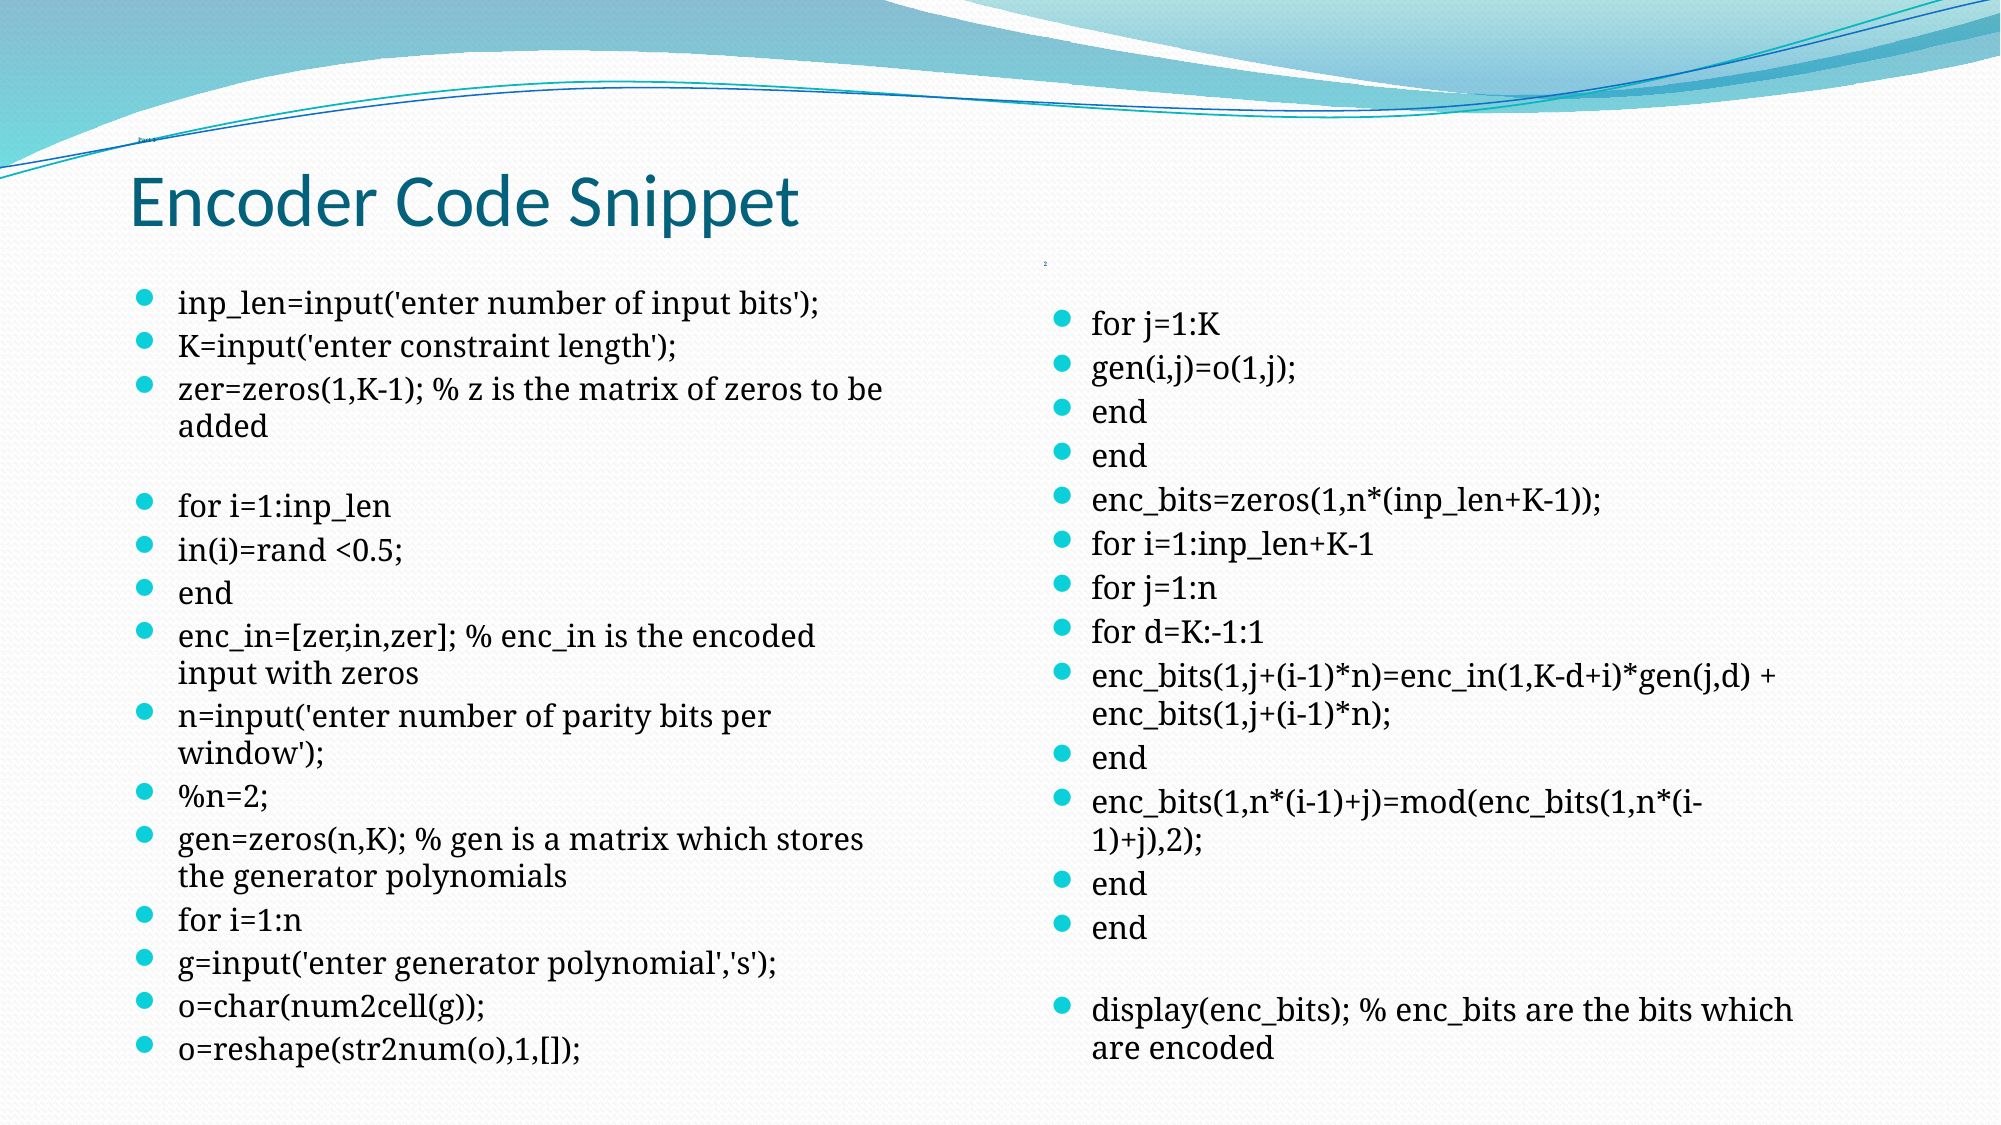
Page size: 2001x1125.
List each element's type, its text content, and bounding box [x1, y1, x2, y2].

list for j=1:K gen(i,j)=o(1,j); end end enc_bits=zeros(1,n*(inp_len+K-1)); for i=1:inp_len+K-1 for j=1:n for d=K:-1:1 enc_bits(1,j+(i-1)*n)=enc_in(1,K-d+i)*gen(j,d) + enc_bits(1,j+(i-1)*n); end enc_bits(1,n*(i-1)+j)=mod(enc_bits(1,n*(i-1)+j),2); end end display(enc_bits); % enc_bits are the bits which are encoded [1036, 304, 1828, 1081]
list inp_len=input('enter number of input bits'); K=input('enter constraint length'); zer=zeros(1,K-1); % z is the matrix of zeros to be added for i=1:inp_len in(i)=rand <0.5; end enc_in=[zer,in,zer]; % enc_in is the encoded input with zeros n=input('enter number of parity bits per window'); %n=2; gen=zeros(n,K); % gen is a matrix which stores the generator polynomials for i=1:n g=input('enter generator polynomial','s'); o=char(num2cell(g)); o=reshape(str2num(o),1,[]); [118, 283, 911, 1081]
title Encoder Code Snippet [95, 54, 1896, 242]
list 2 [1036, 260, 1828, 268]
list Part 1 [130, 136, 923, 145]
